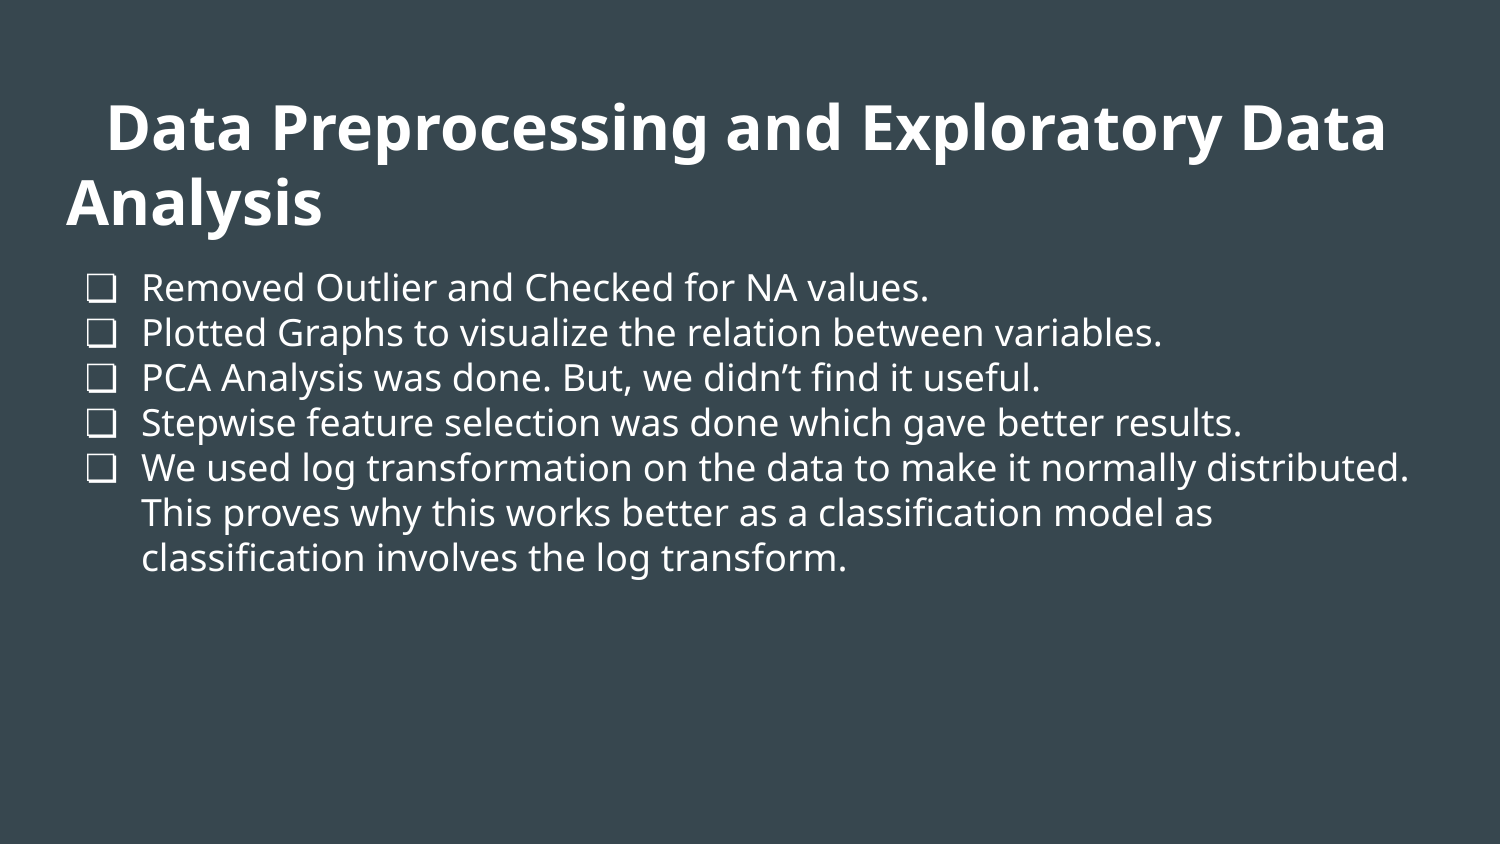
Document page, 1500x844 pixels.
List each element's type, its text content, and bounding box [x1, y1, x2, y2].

list Removed Outlier and Checked for NA values. Plotted Graphs to visualize the relation between variables. PCA Analysis was done. But, we didn’t find it useful. Stepwise feature selection was done which gave better results. We used log transformation on the data to make it normally distributed. This proves why this works better as a classification model as classification involves the log transform. [51, 189, 1449, 750]
title Data Preprocessing and Exploratory Data Analysis [51, 72, 1449, 167]
